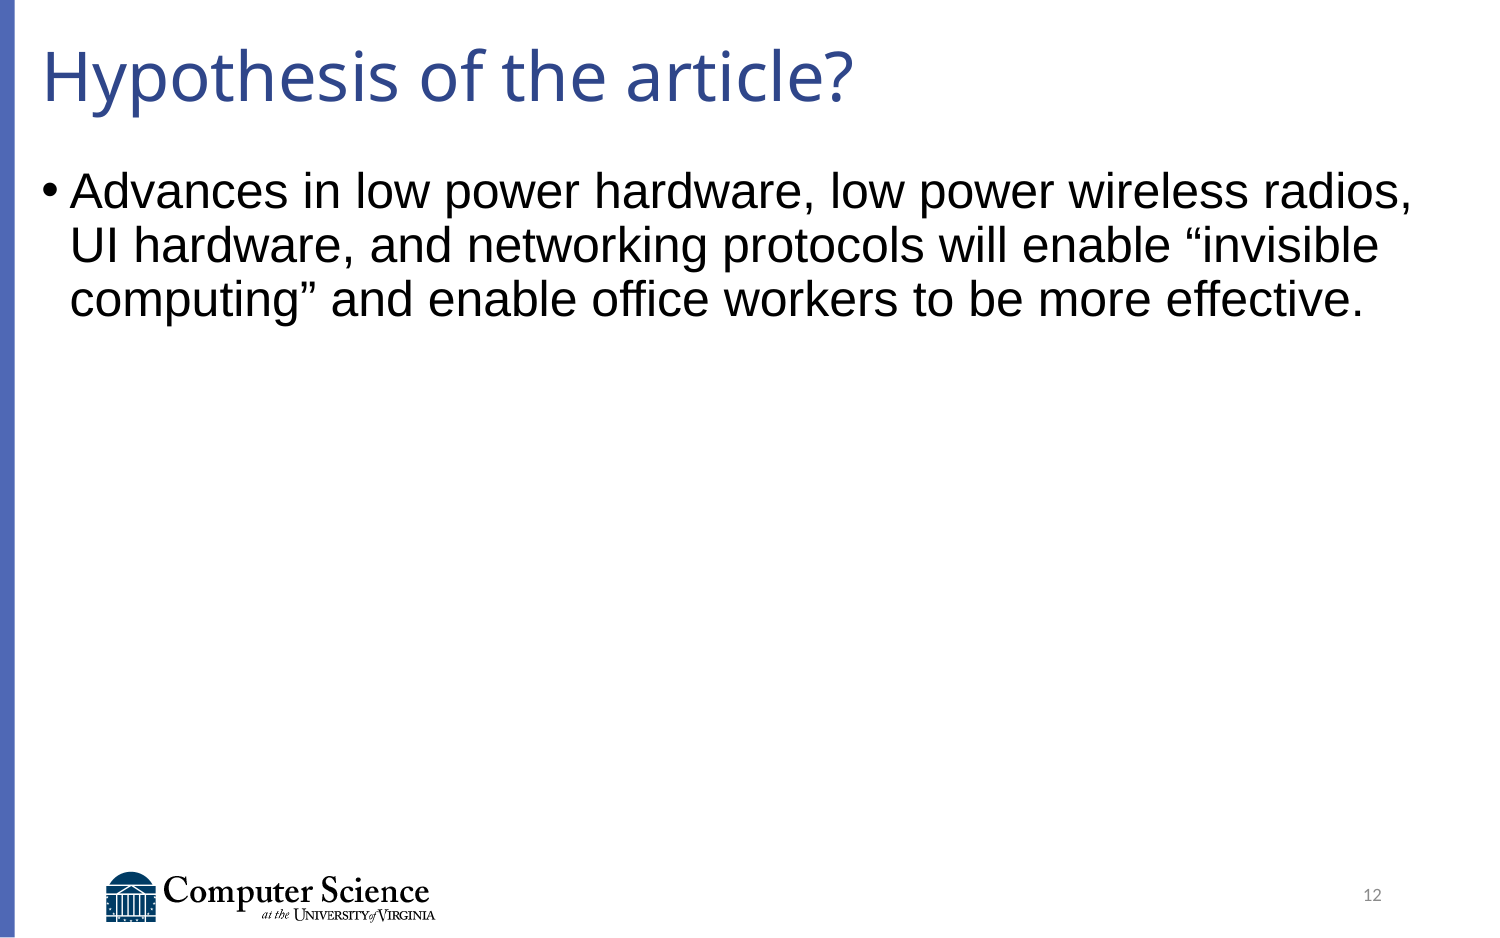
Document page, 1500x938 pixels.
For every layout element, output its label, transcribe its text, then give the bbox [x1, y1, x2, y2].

title Hypothesis of the article? [26, 14, 1483, 145]
list Advances in low power hardware, low power wireless radios, UI hardware, and networking protocols will enable “invisible computing” and enable office workers to be more effective. [26, 157, 1483, 845]
slide_number 12 [1059, 868, 1397, 919]
picture [103, 870, 441, 923]
